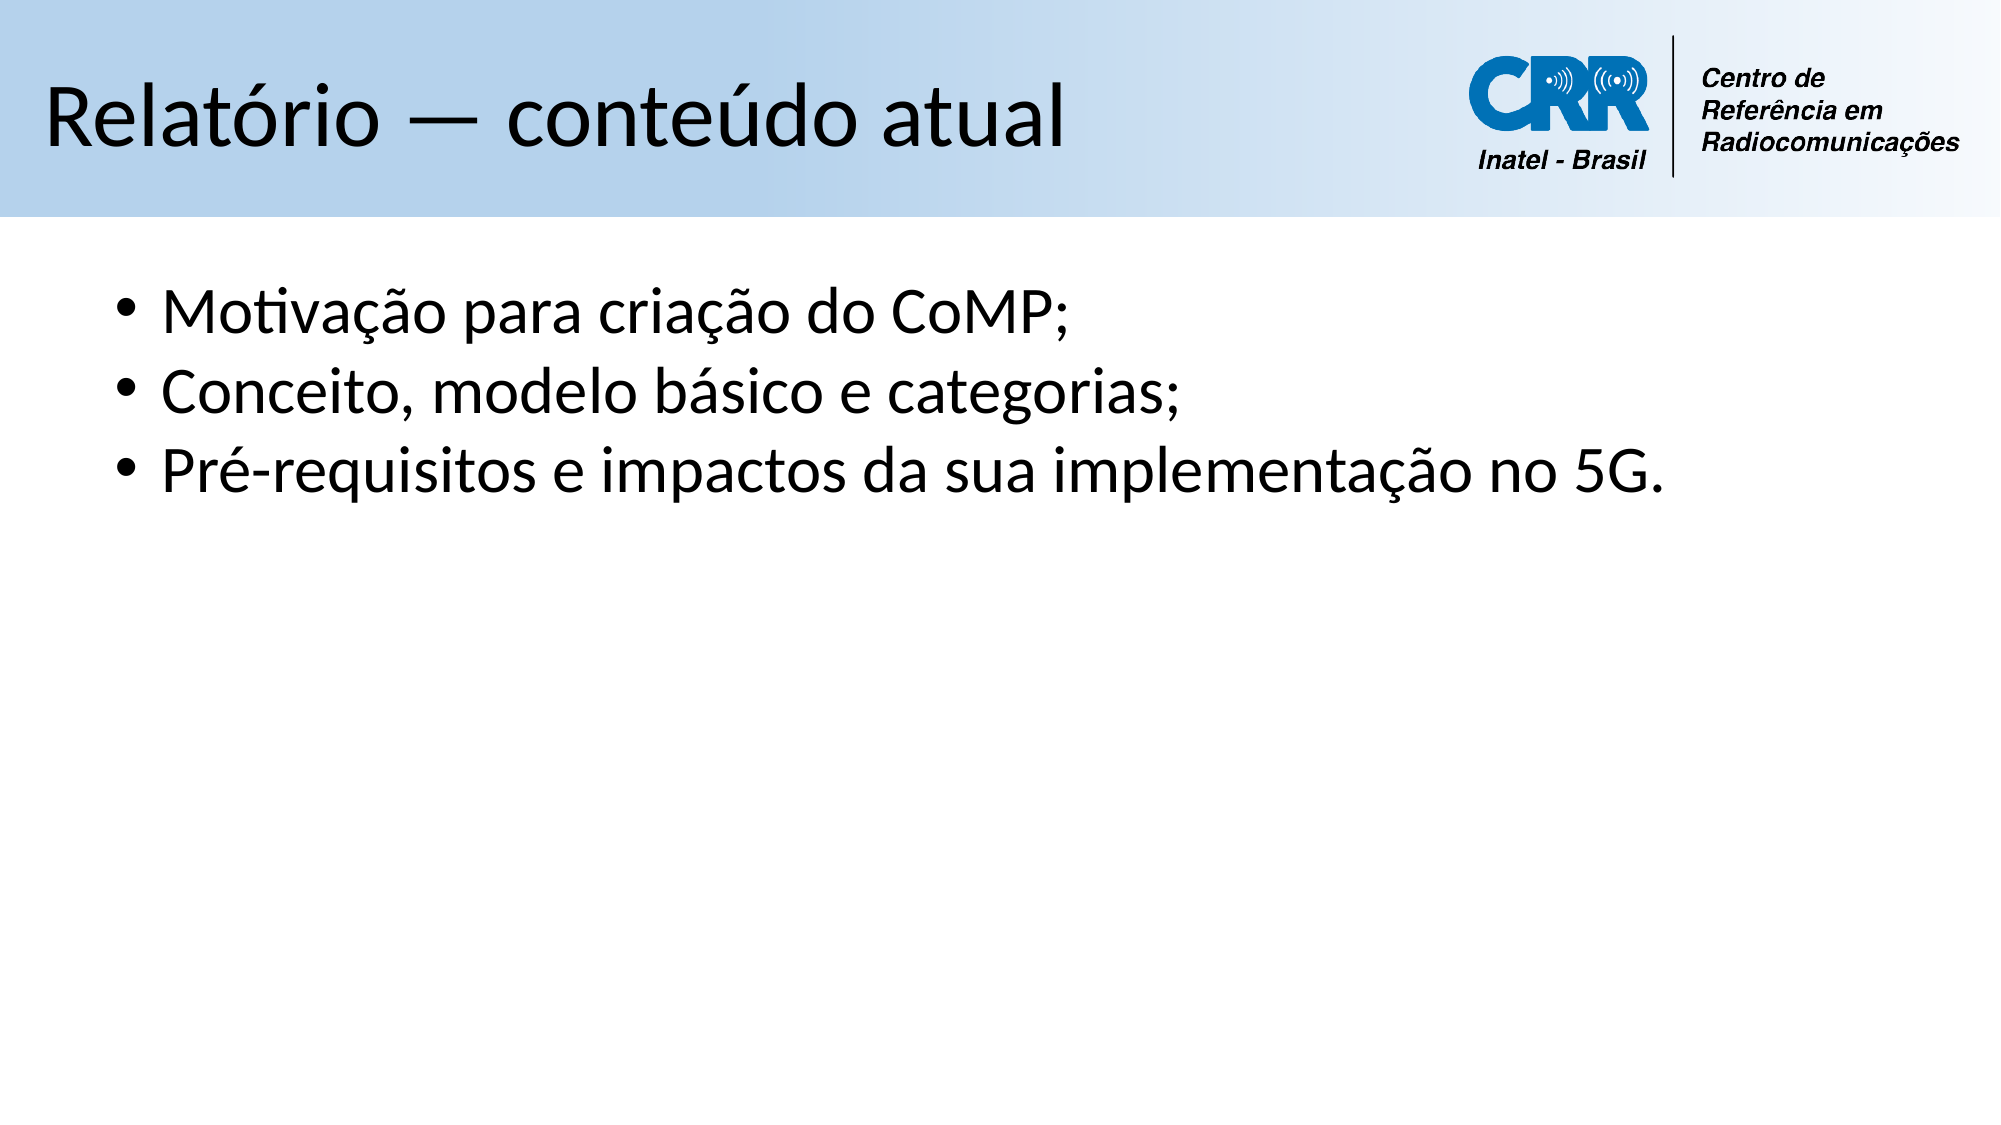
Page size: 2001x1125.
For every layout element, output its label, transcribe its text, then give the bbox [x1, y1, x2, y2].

text_box Motivação para criação do CoMP; Conceito, modelo básico e categorias; Pré-requisitos e impactos da sua implementação no 5G. [99, 259, 1882, 514]
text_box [0, 0, 2000, 217]
